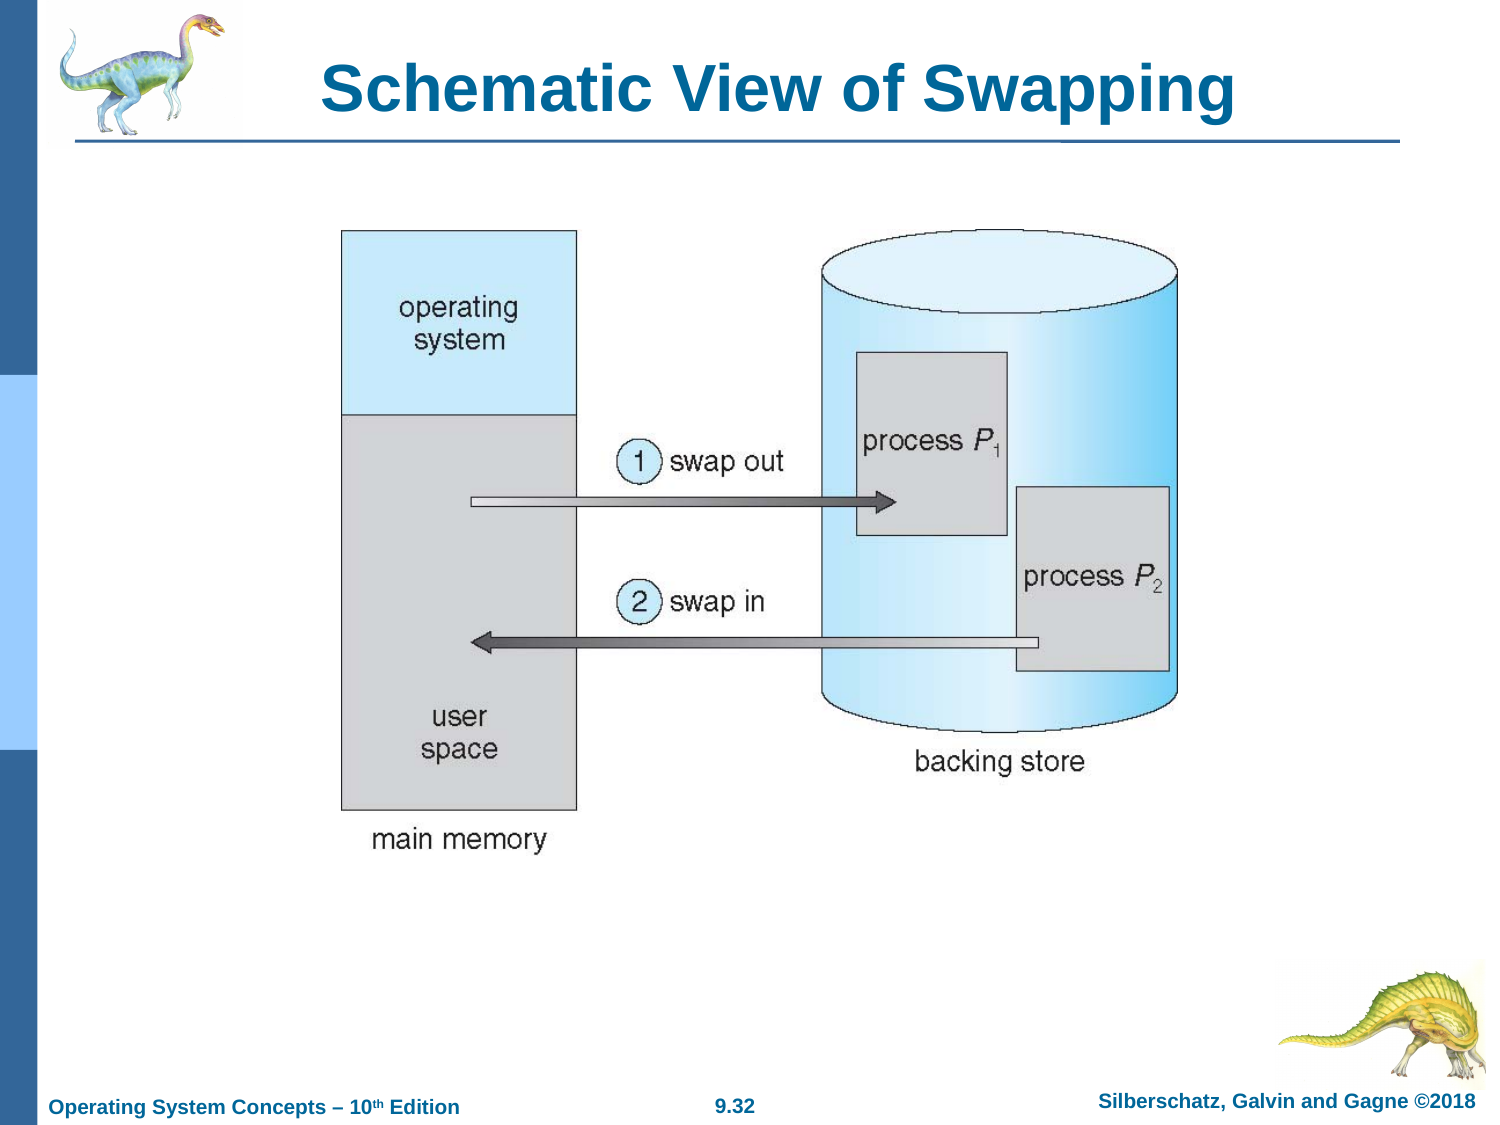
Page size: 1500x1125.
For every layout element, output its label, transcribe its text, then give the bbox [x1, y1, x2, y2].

picture [46, 0, 243, 149]
picture [1275, 959, 1486, 1090]
title Schematic View of Swapping [134, 37, 1425, 133]
picture [341, 229, 1179, 856]
